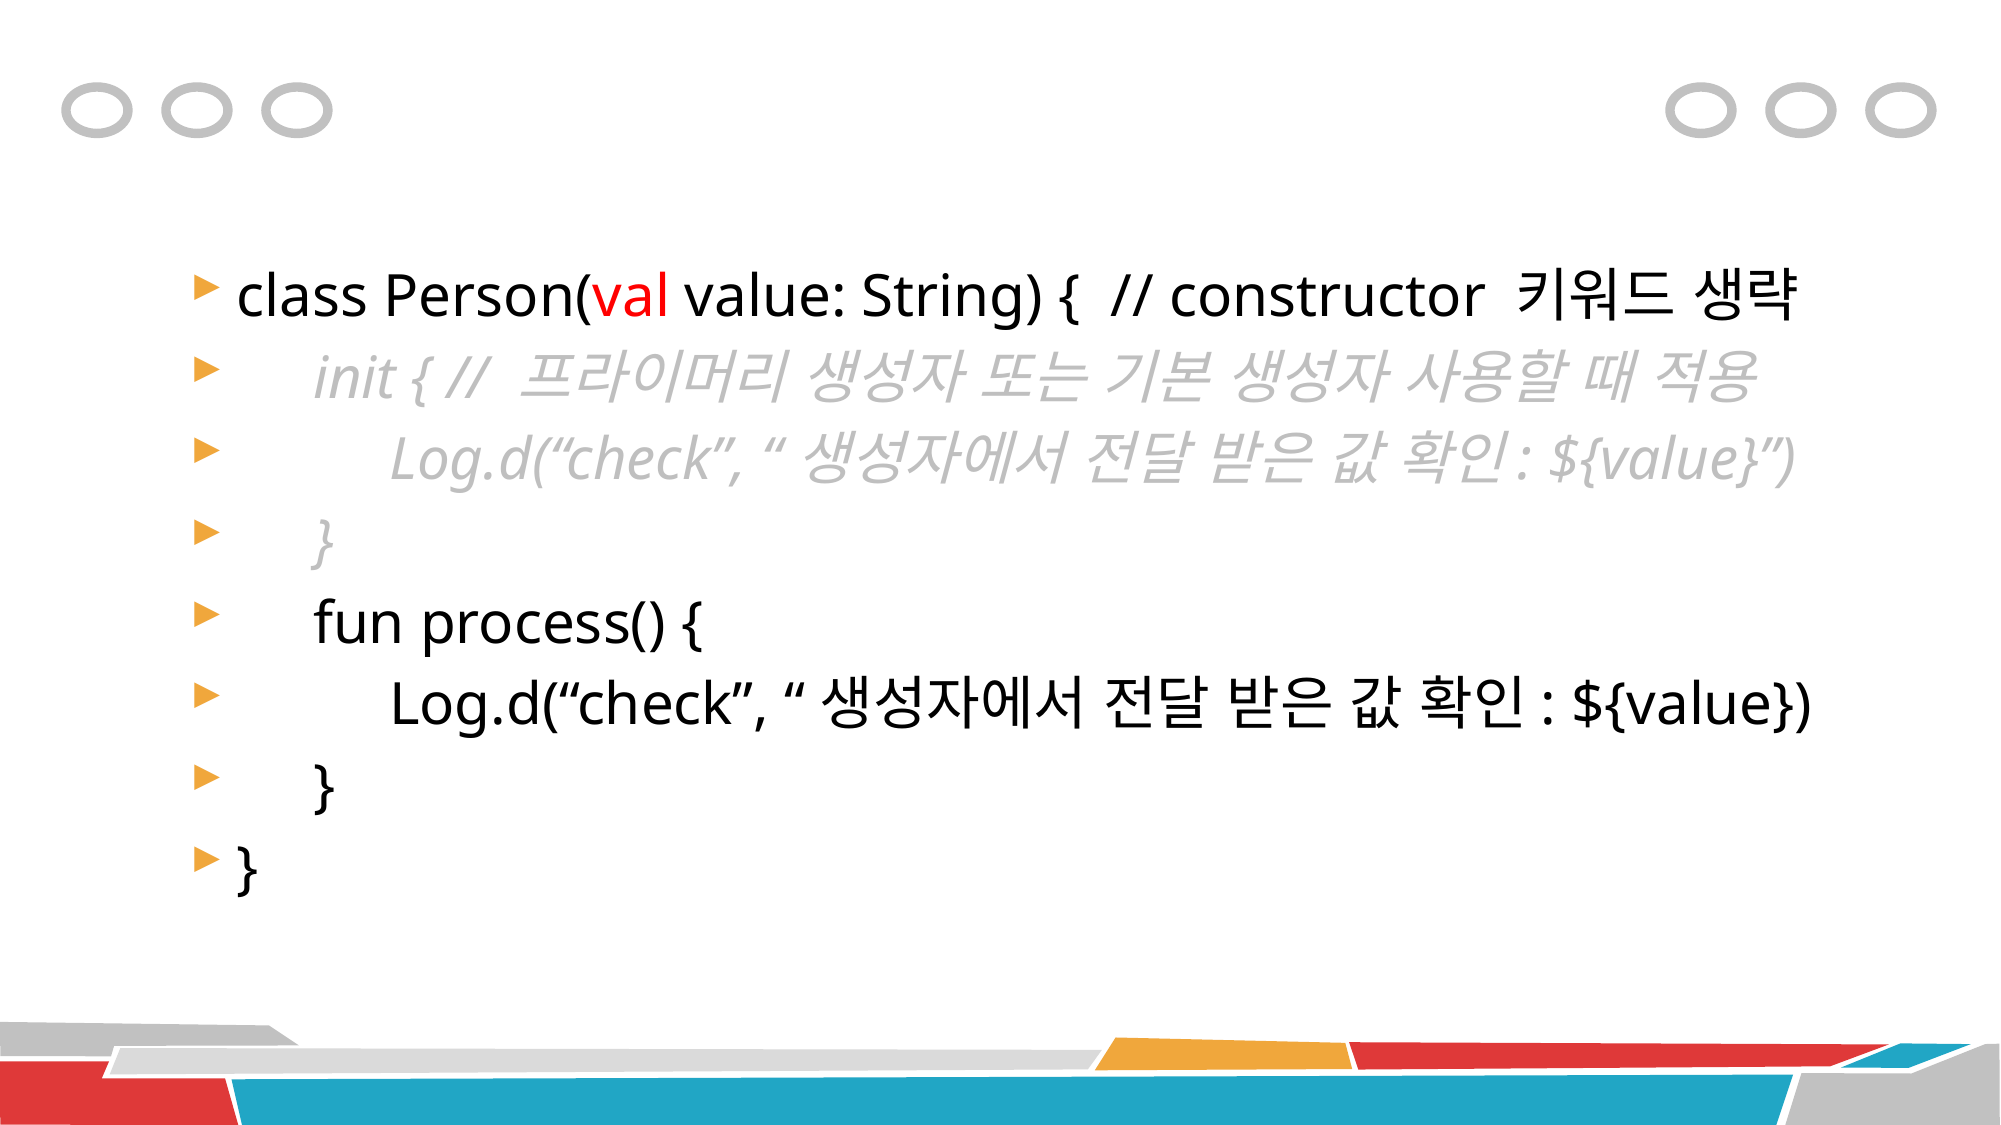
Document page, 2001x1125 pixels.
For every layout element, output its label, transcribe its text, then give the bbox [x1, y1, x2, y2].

list class Person(val value: String) { // constructor 키워드 생략 init { // 프라이머리 생성자 또는 기본 생성자 사용할 때 적용 Log.d(“check”, “생성자에서 전달 받은 값 확인: ${value}”) } fun process() { Log.d(“check”, “생성자에서 전달 받은 값 확인: ${value}) } } [99, 250, 1900, 1005]
